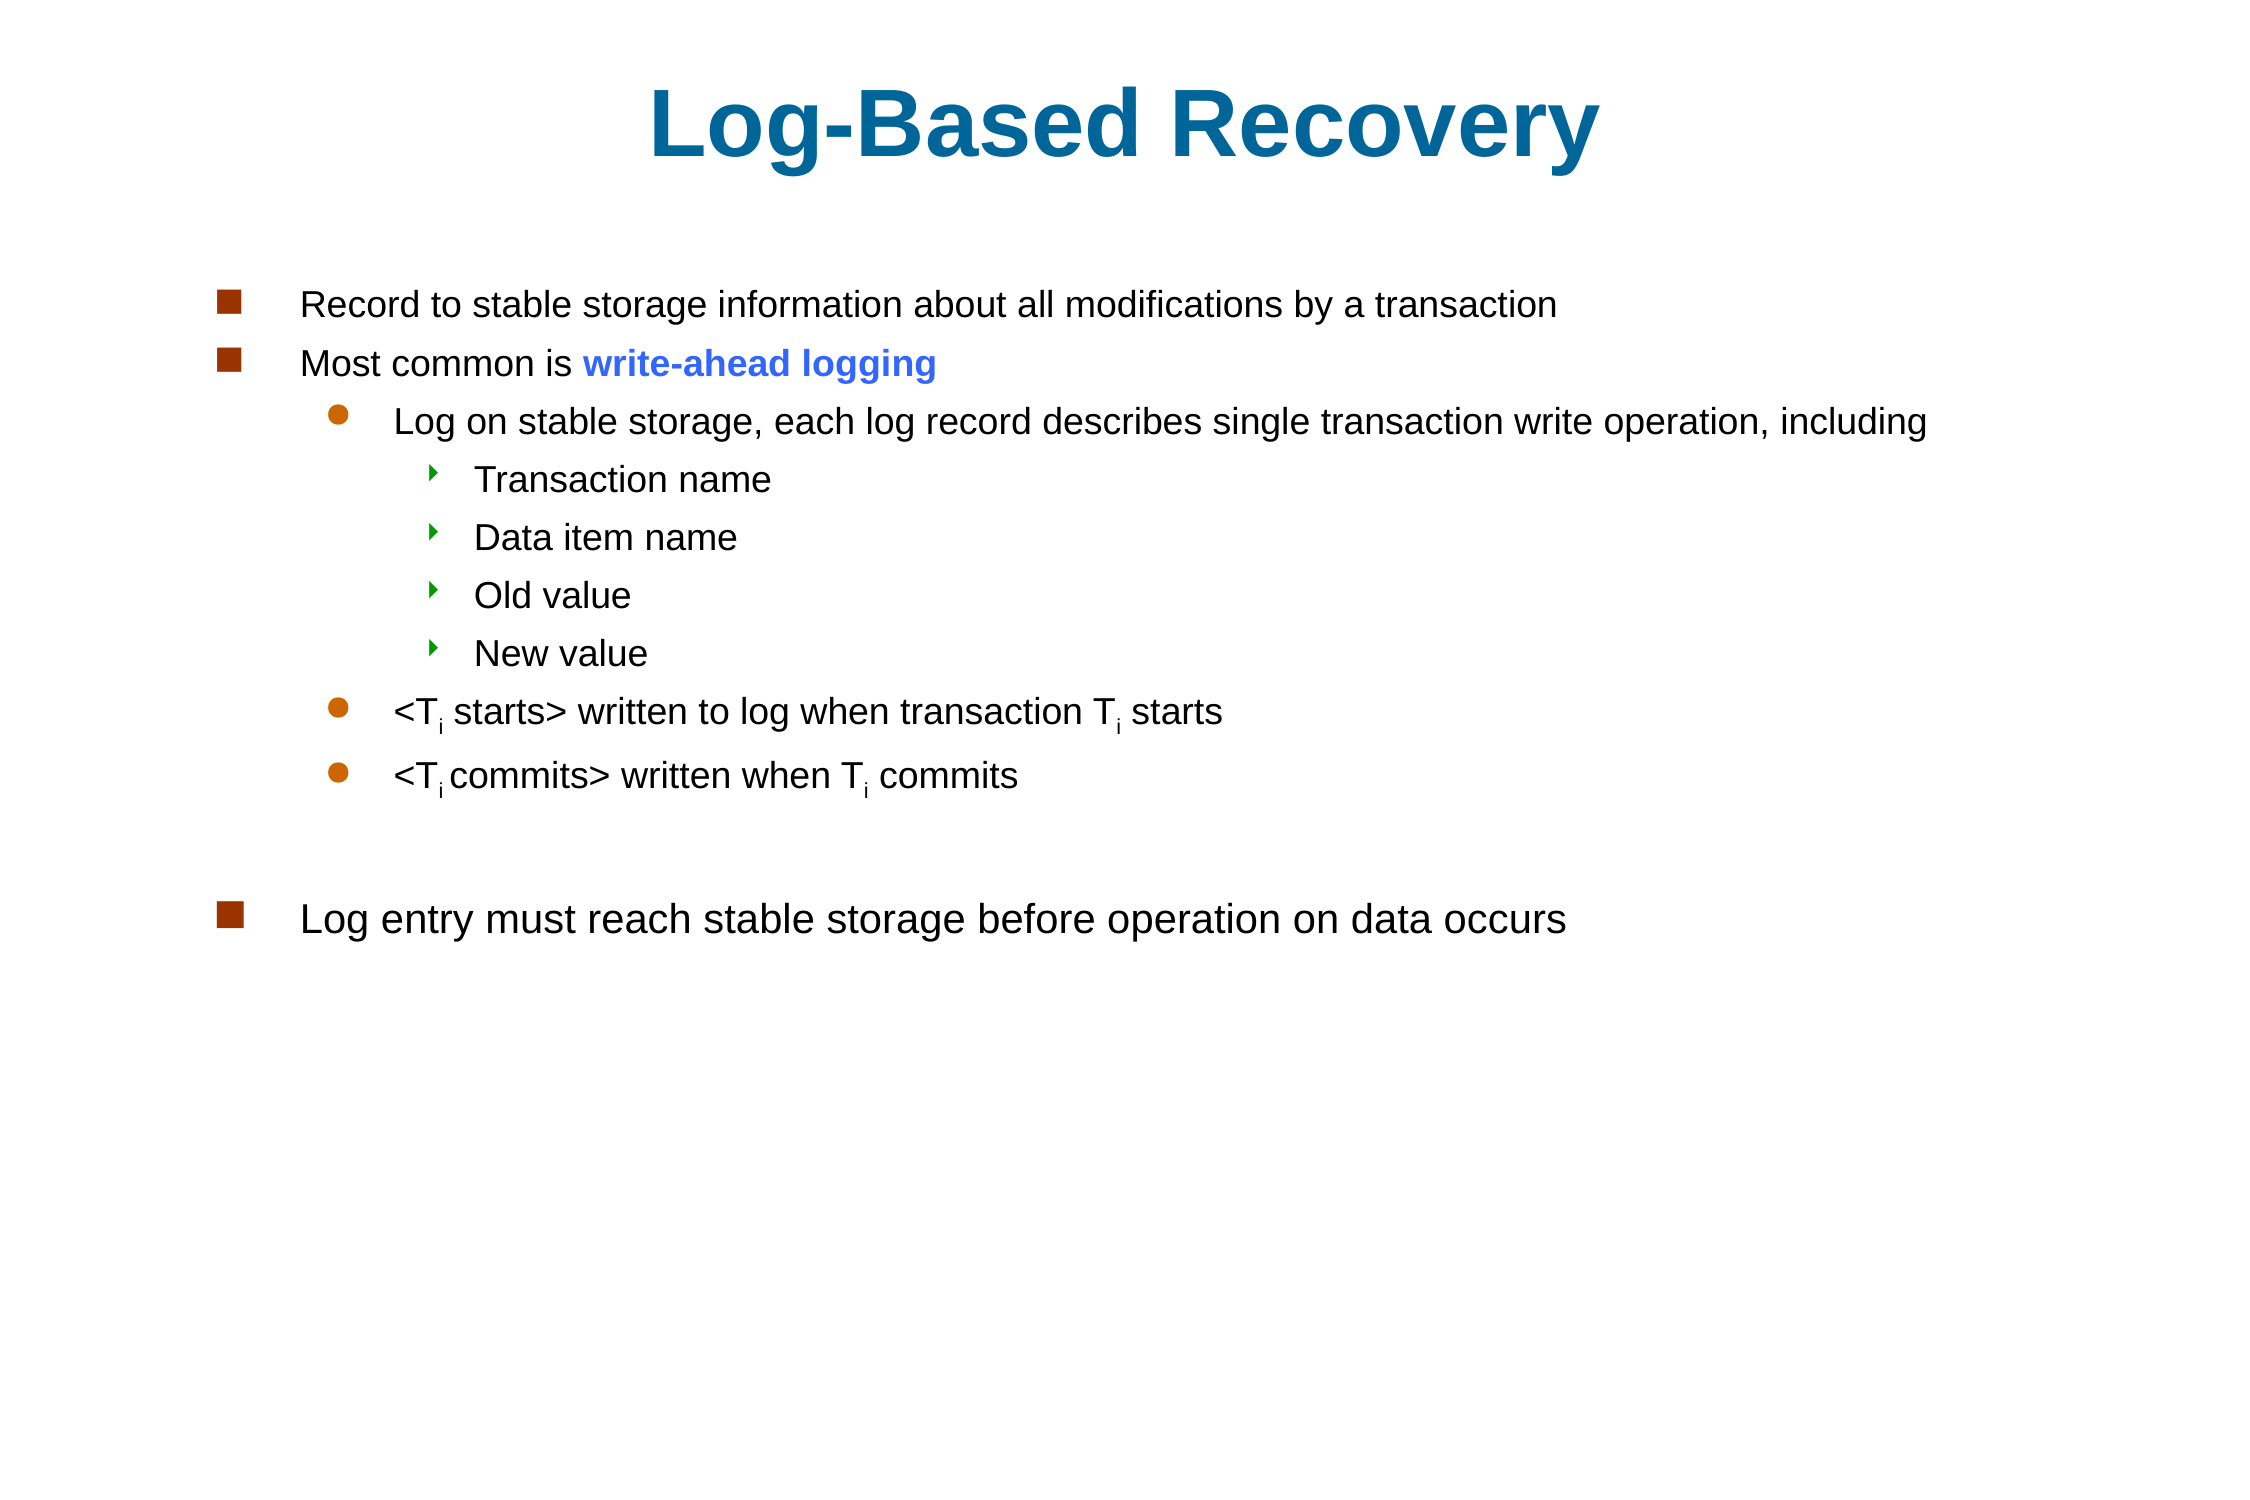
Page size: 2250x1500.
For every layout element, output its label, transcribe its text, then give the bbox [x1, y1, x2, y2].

list Record to stable storage information about all modifications by a transaction Most common is write-ahead logging Log on stable storage, each log record describes single transaction write operation, including Transaction name Data item name Old value New value <Ti starts> written to log when transaction Ti starts <Ti commits> written when Ti commits Log entry must reach stable storage before operation on data occurs [198, 269, 2224, 1261]
title Log-Based Recovery [112, 60, 2138, 187]
